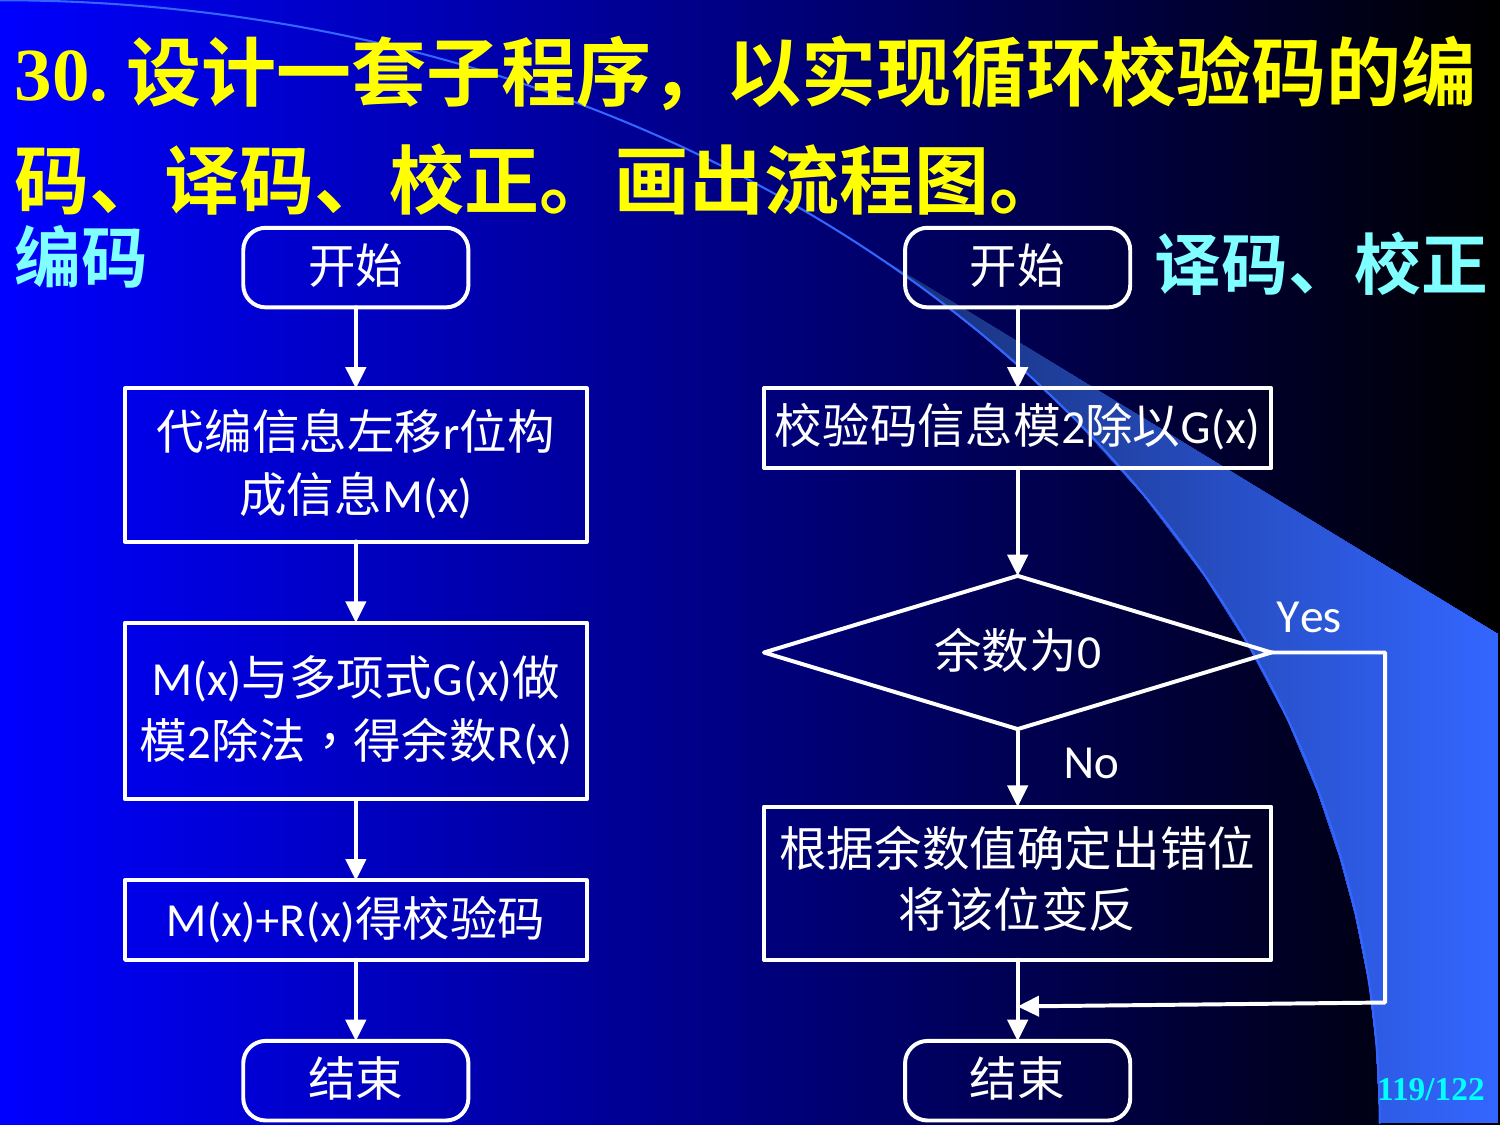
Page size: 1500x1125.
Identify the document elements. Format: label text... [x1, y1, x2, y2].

slide_number 119/122 [1391, 1049, 1500, 1125]
text_box 译码、校正 [1139, 215, 1500, 311]
text_box 编码 [0, 208, 201, 303]
text_box 30.设计一套子程序，以实现循环校验码的编码、译码、校正。画出流程图。 [0, 0, 1500, 221]
picture [112, 222, 1388, 1125]
